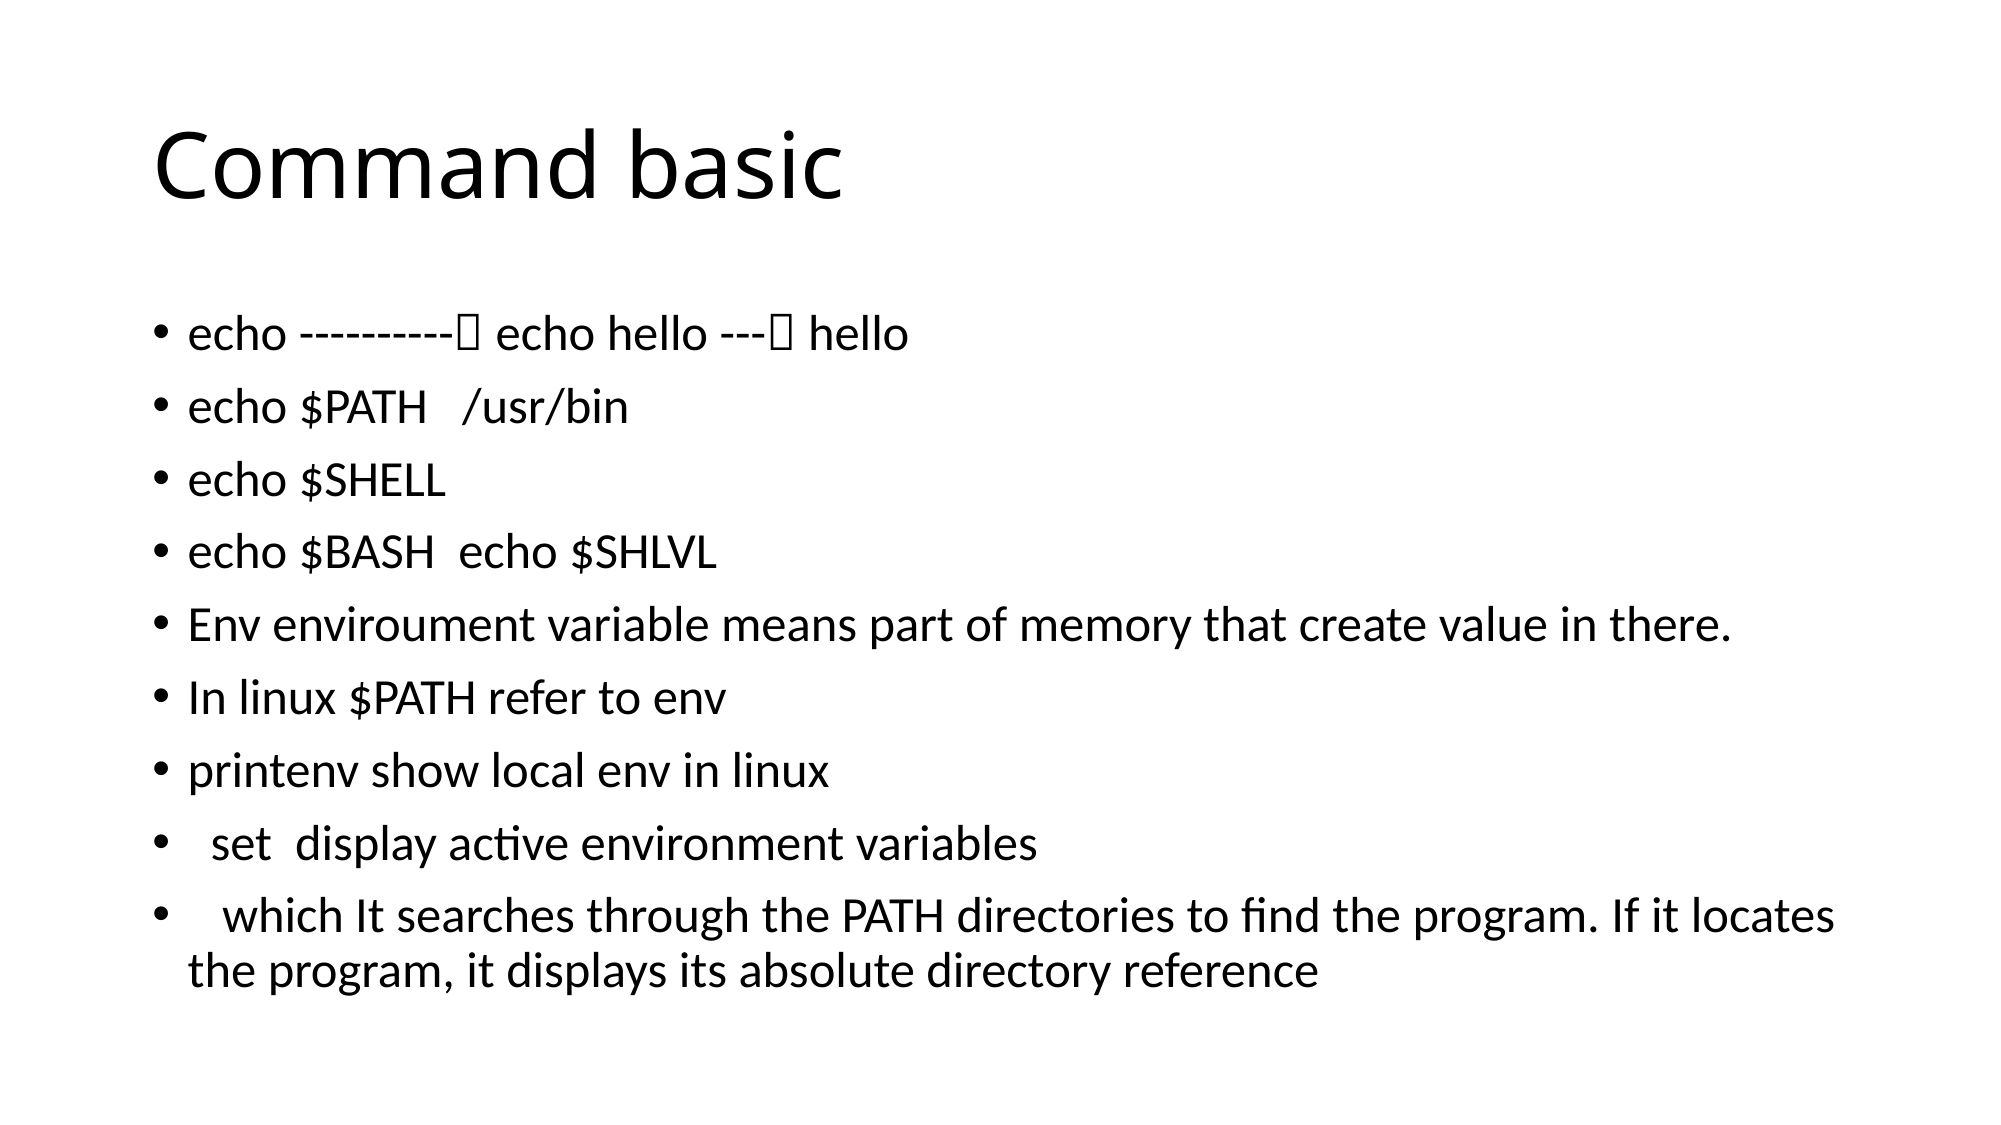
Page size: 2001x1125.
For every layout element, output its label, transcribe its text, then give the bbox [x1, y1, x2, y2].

list echo ---------- echo hello --- hello echo $PATH /usr/bin echo $SHELL echo $BASH echo $SHLVL Env enviroument variable means part of memory that create value in there. In linux $PATH refer to env printenv show local env in linux set display active environment variables which It searches through the PATH directories to find the program. If it locates the program, it displays its absolute directory reference [137, 299, 1863, 1014]
title Command basic [137, 59, 1863, 278]
